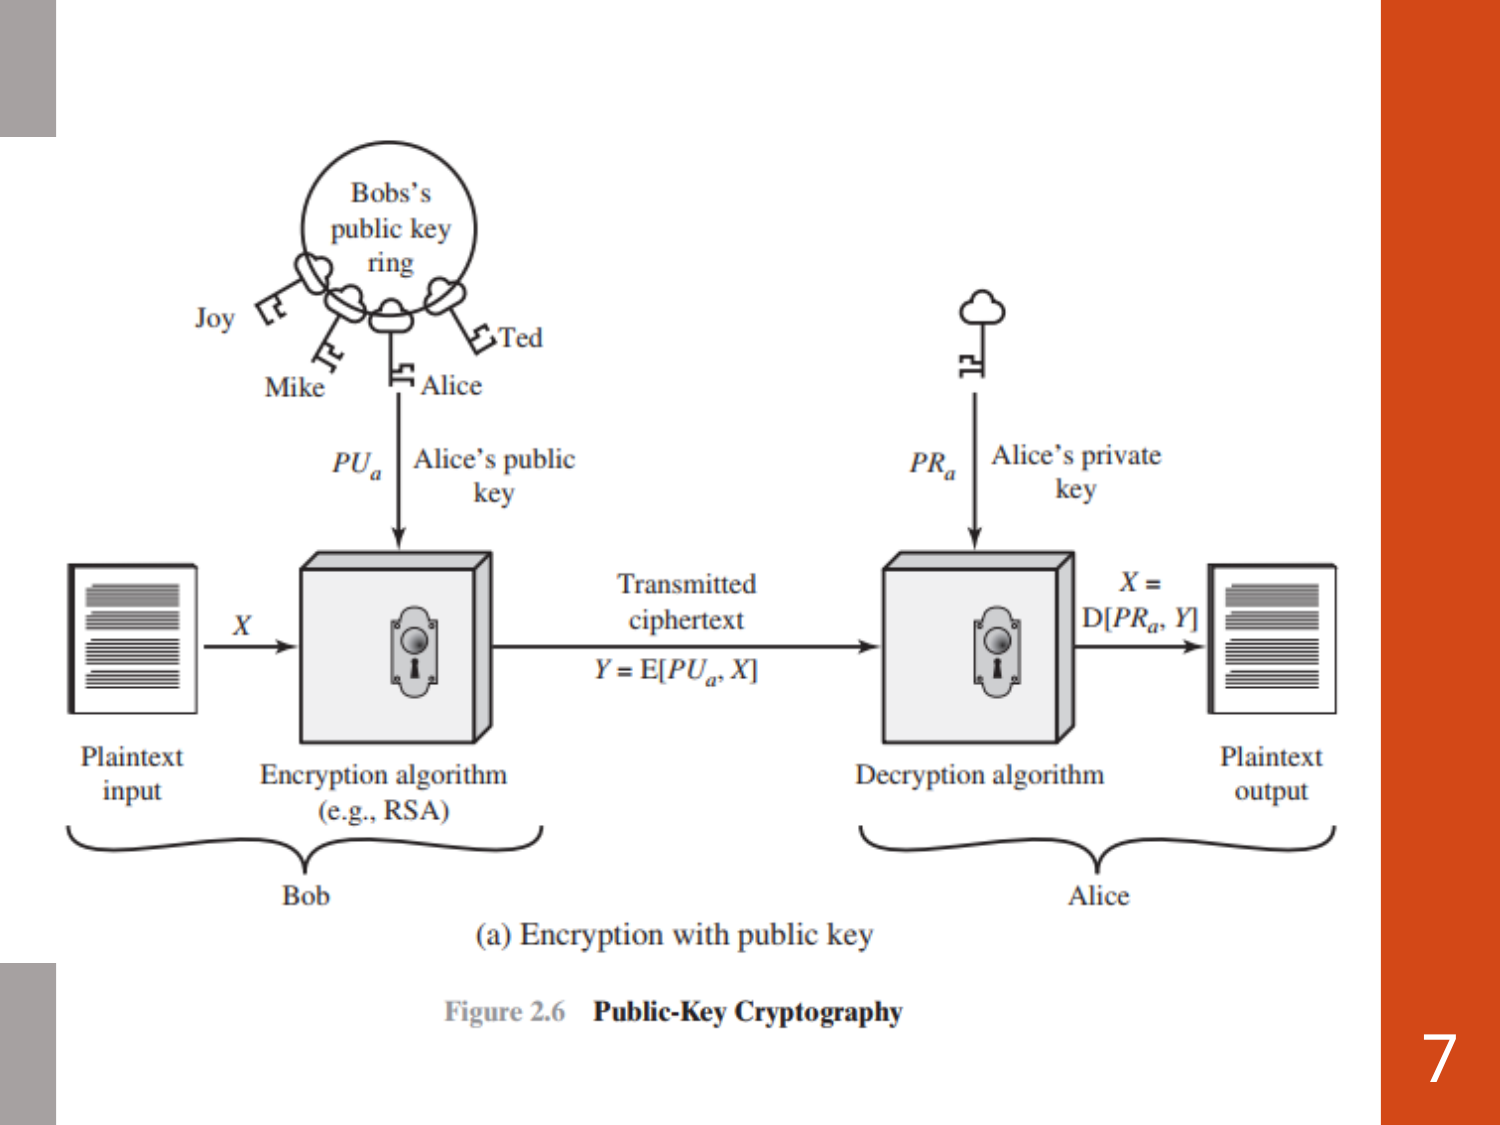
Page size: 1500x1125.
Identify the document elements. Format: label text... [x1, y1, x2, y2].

picture [0, 137, 1365, 963]
slide_number 7 [1384, 1012, 1498, 1110]
picture [442, 988, 907, 1037]
